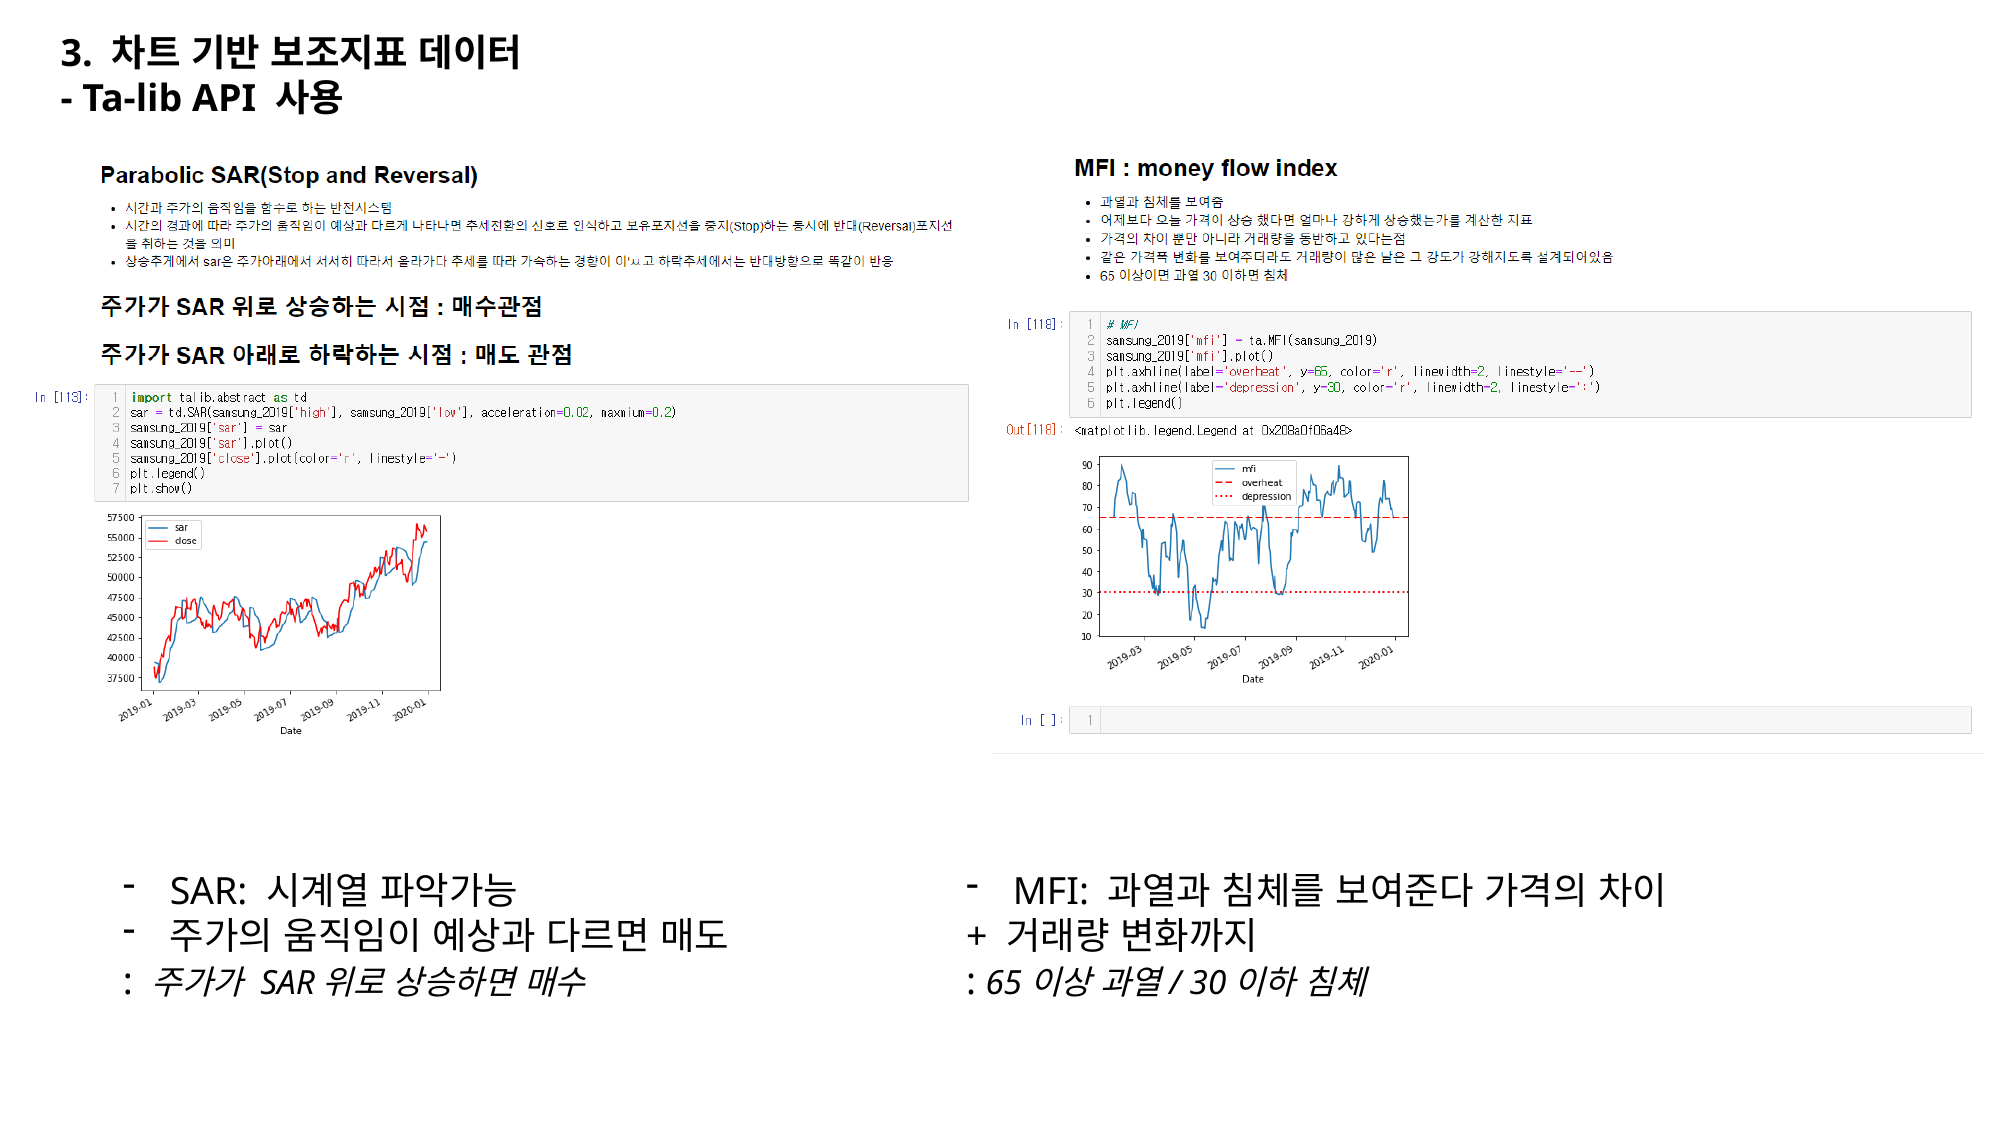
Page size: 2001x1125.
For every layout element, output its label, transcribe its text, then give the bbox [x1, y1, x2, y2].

text_box MFI: 과열과 침체를 보여준다 가격의 차이 + 거래량 변화까지 : 65이상 과열/ 30이하 침체 [951, 859, 1952, 1009]
picture [991, 115, 1984, 755]
text_box 3. 차트 기반 보조지표 데이터 - Ta-lib API 사용 [45, 21, 538, 122]
picture [19, 122, 981, 741]
text_box SAR: 시계열 파악가능 주가의 움직임이 예상과 다르면 매도 : 주가가 SAR위로 상승하면 매수 [108, 859, 745, 1009]
